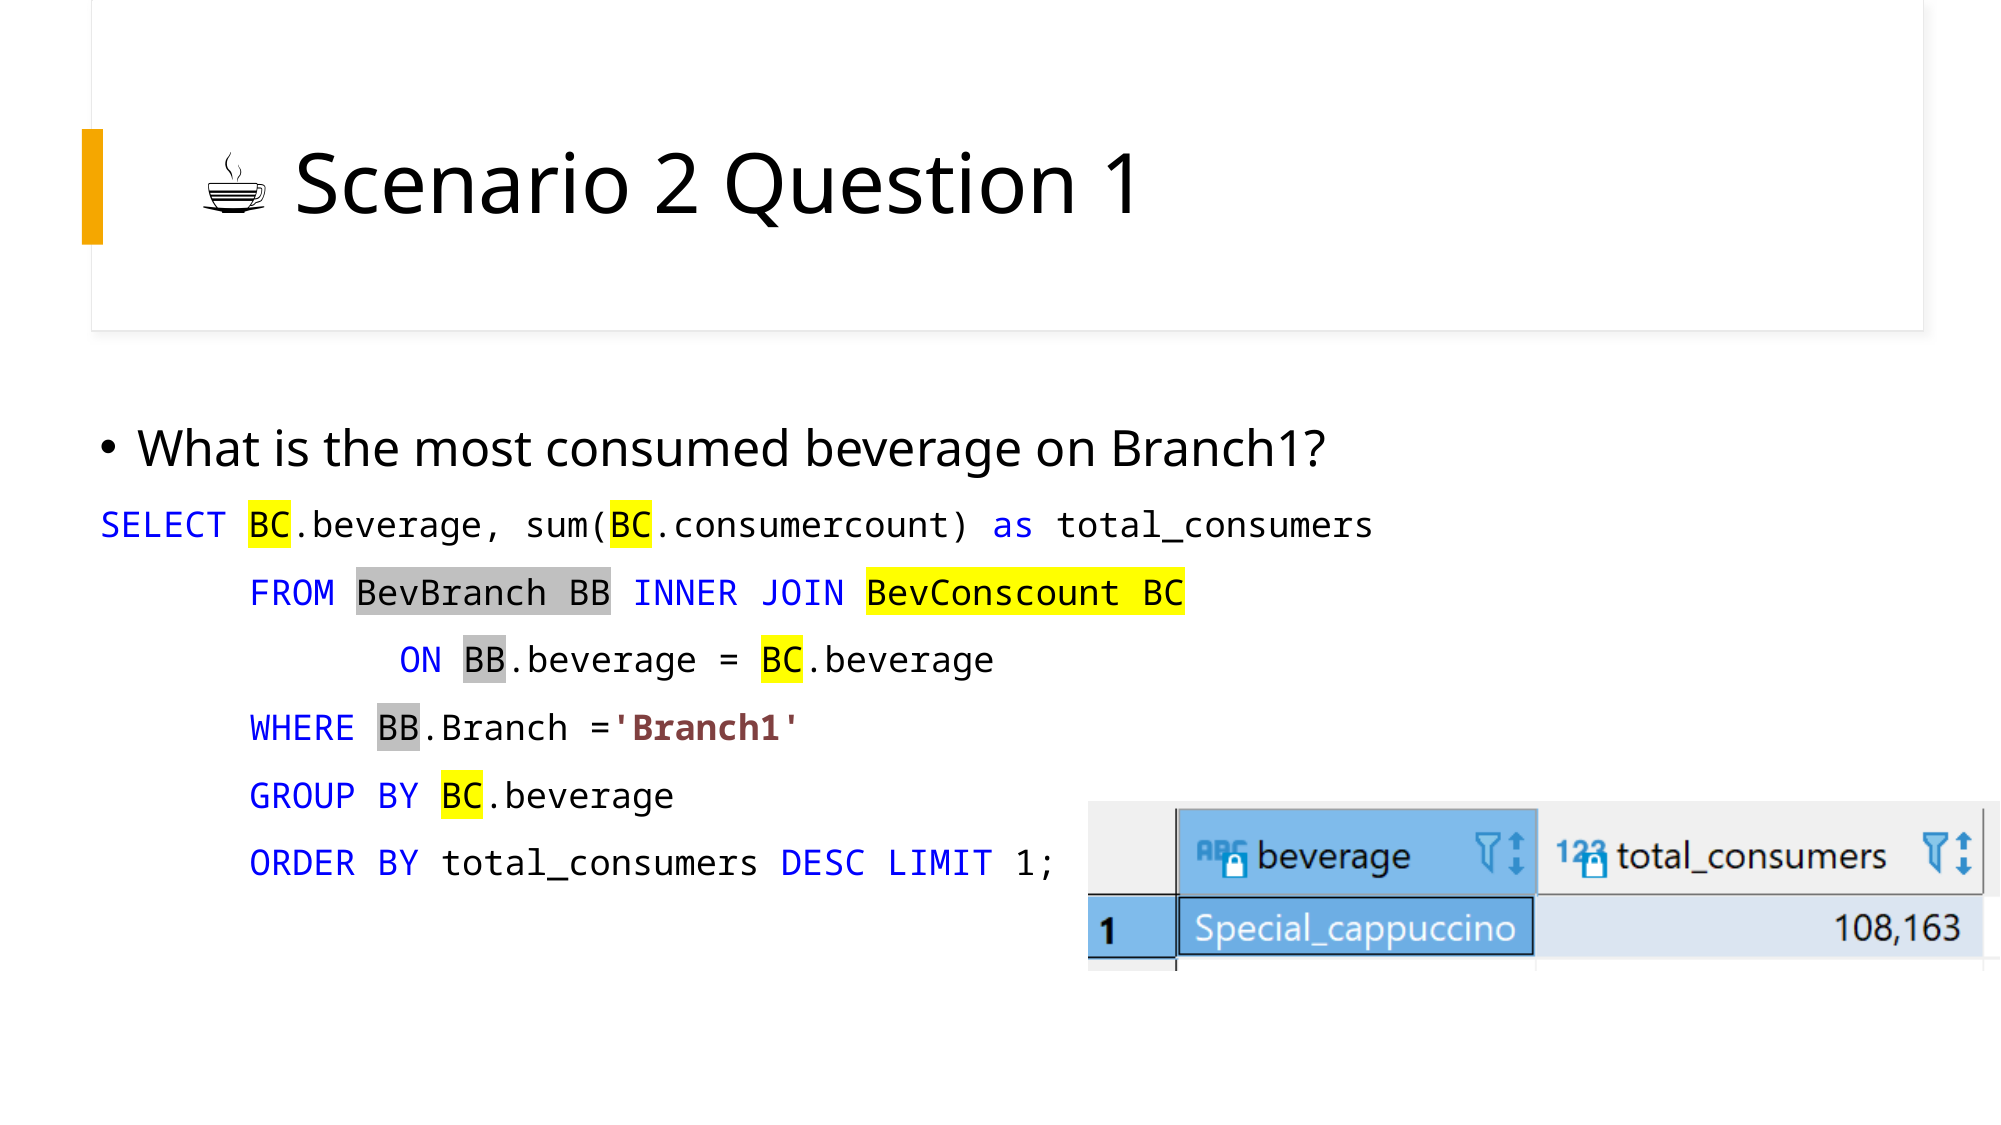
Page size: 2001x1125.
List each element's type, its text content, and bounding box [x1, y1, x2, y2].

list What is the most consumed beverage on Branch1? SELECT BC.beverage, sum(BC.consumercount) as total_consumers FROM BevBranch BB INNER JOIN BevConscount BC ON BB.beverage = BC.beverage WHERE BB.Branch ='Branch1' GROUP BY BC.beverage ORDER BY total_consumers DESC LIMIT 1; [84, 403, 1439, 1010]
picture [1088, 801, 2000, 971]
title ☕ Scenario 2 Question 1 [183, 90, 1851, 284]
